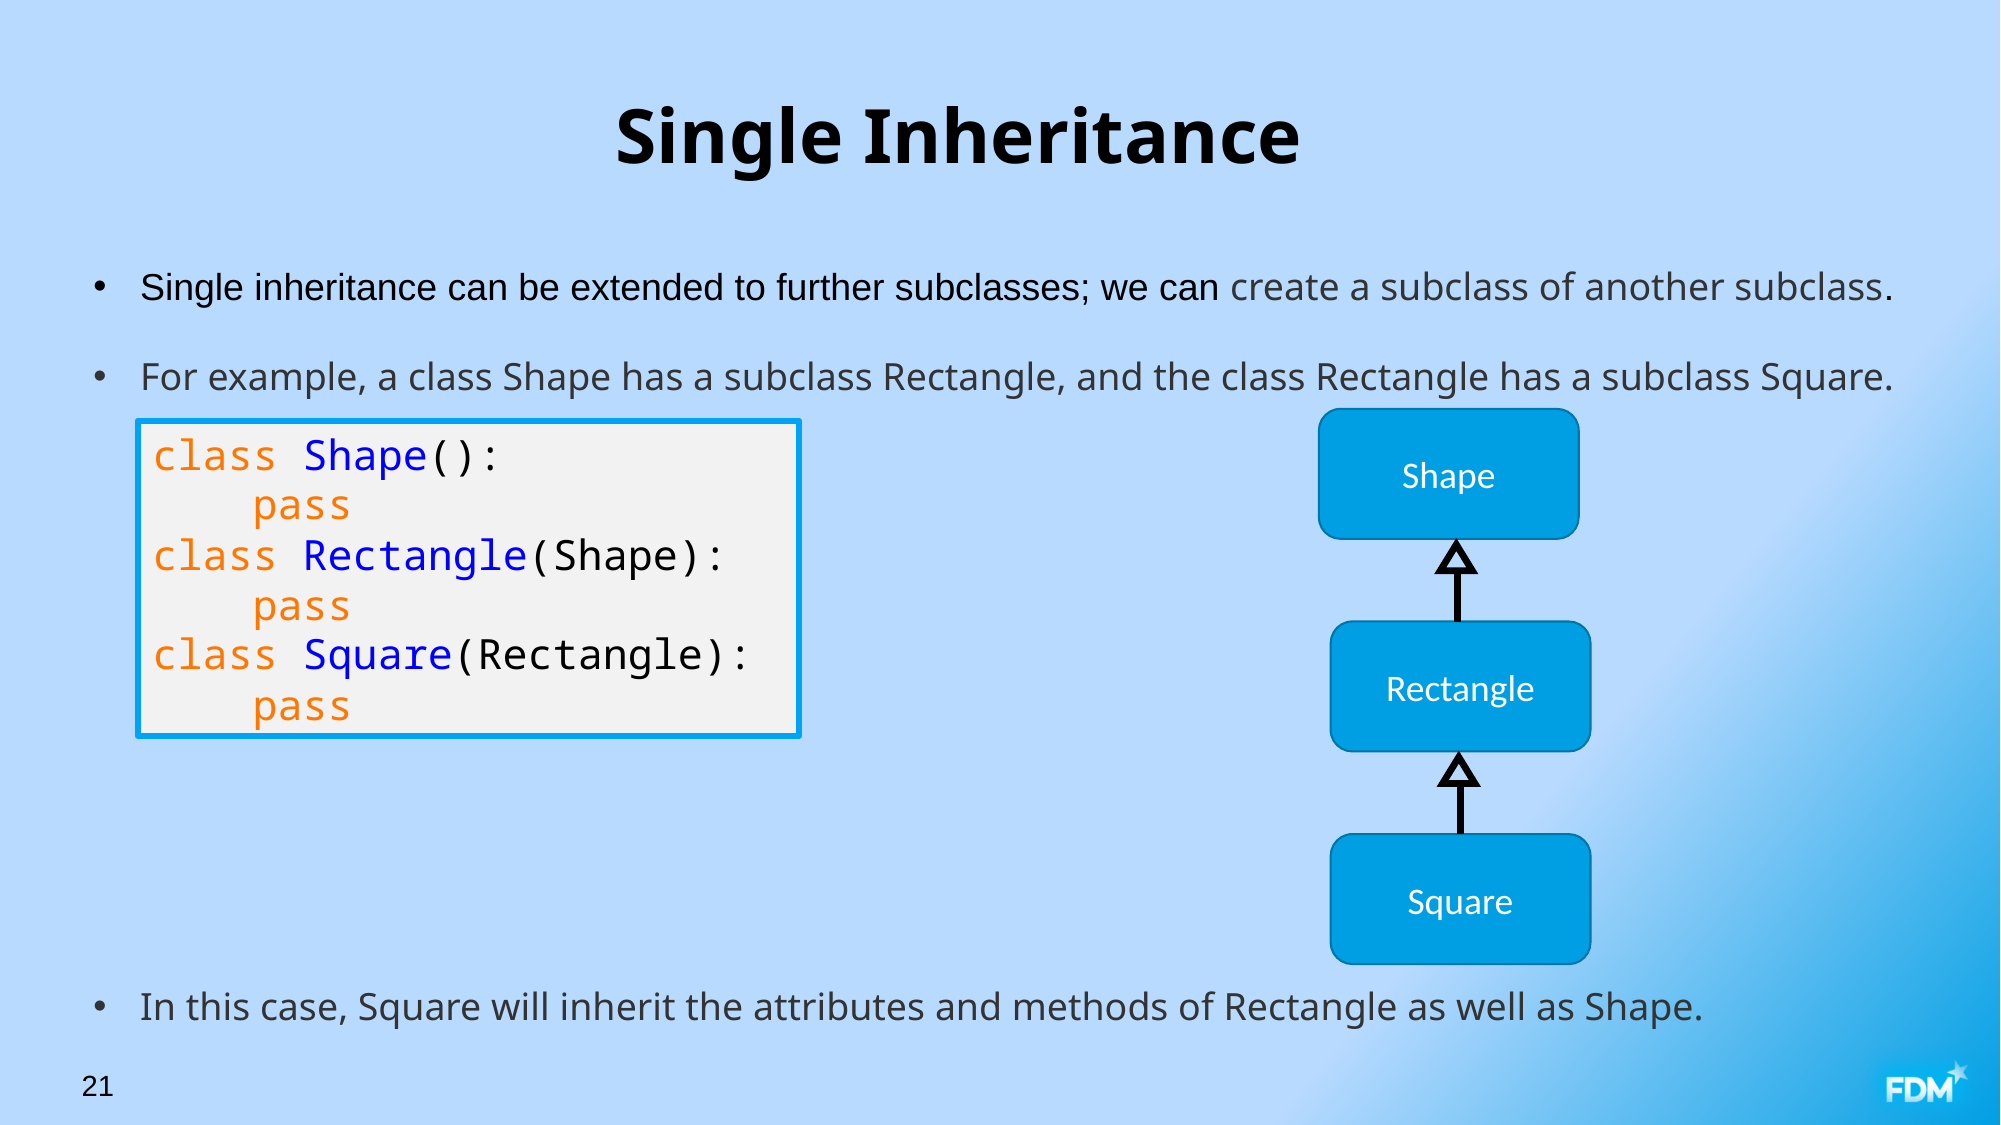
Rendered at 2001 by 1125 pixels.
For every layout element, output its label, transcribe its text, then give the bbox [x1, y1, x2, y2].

text_box [1438, 542, 1475, 572]
slide_number 21 [66, 1060, 534, 1110]
text_box Single Inheritance [39, 76, 1879, 159]
text_box [1440, 755, 1477, 785]
text_box Square [1329, 833, 1592, 966]
text_box Single inheritance can be extended to further subclasses; we can create a subclass of another subclass. For example, a class Shape has a subclass Rectangle, and the class Rectangle has a subclass Square. In this case, Square will inherit the attributes and methods of Rectangle as well as Shape. [78, 255, 1957, 1036]
text_box Shape [1317, 407, 1580, 540]
picture [1858, 1029, 2000, 1125]
text_box Rectangle [1329, 620, 1592, 753]
text_box class Shape(): pass class Rectangle(Shape): pass class Square(Rectangle): pass [137, 420, 800, 736]
